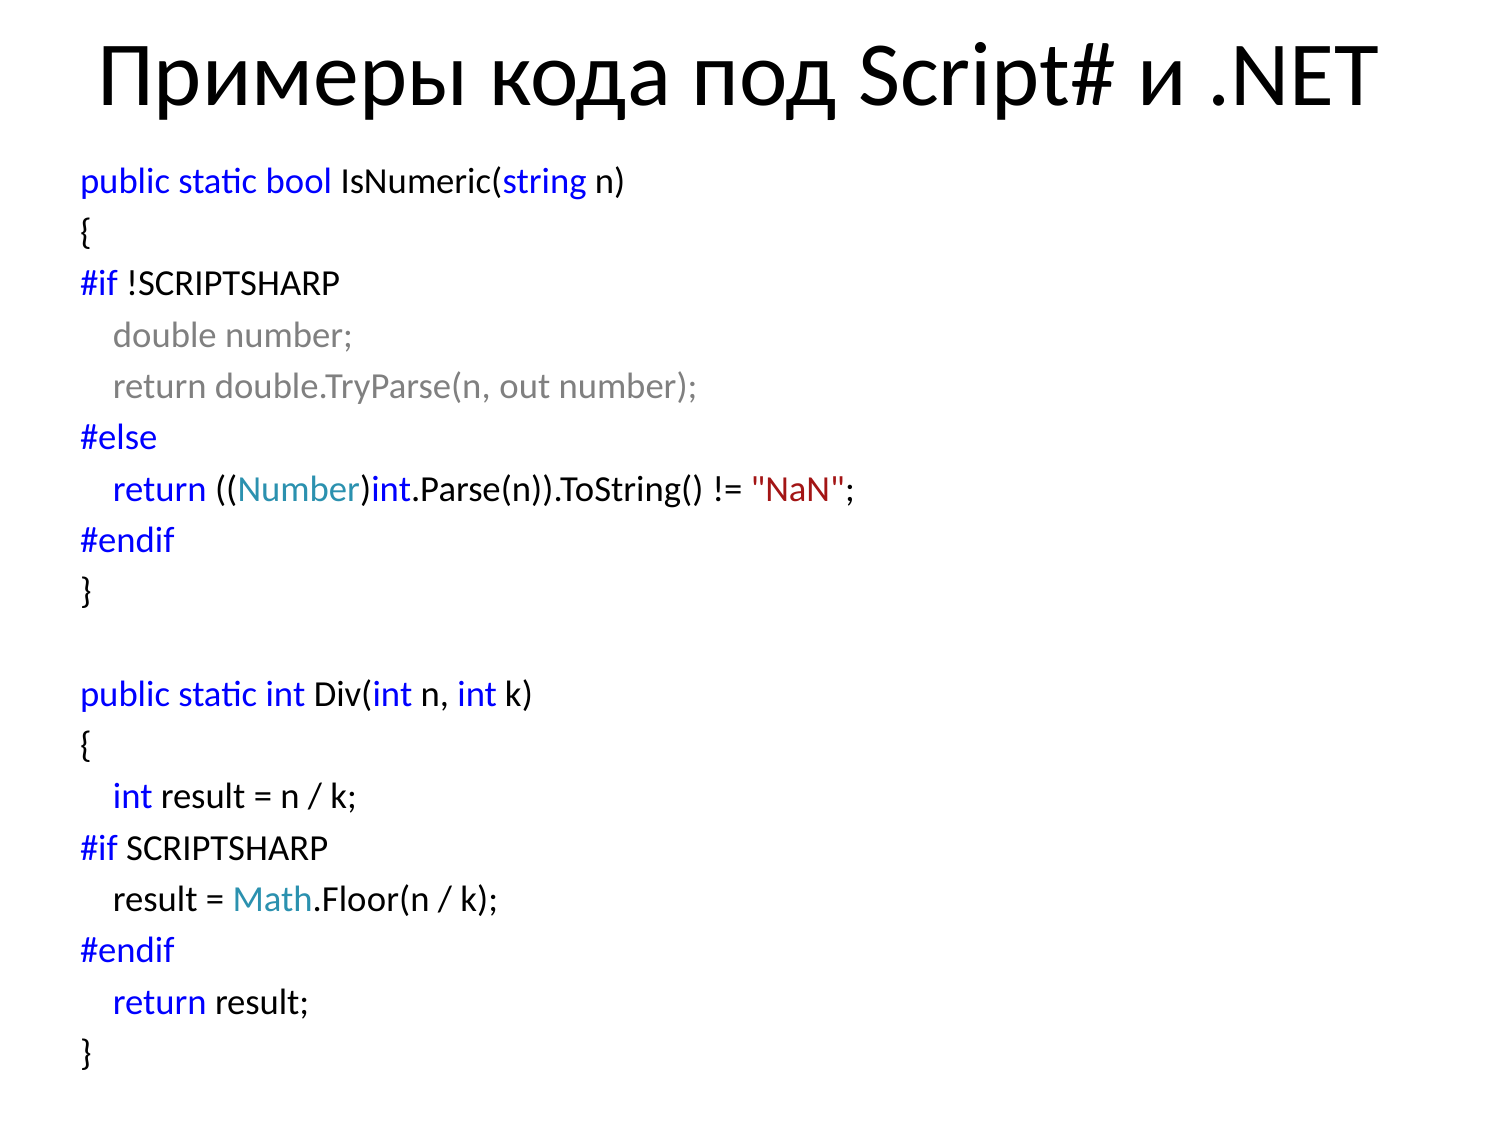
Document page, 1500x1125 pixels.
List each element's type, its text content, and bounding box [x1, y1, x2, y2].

title Примеры кода под Script# и .NET [64, 0, 1412, 138]
list public static bool IsNumeric(string n) { #if !SCRIPTSHARP double number; return double.TryParse(n, out number); #else return ((Number)int.Parse(n)).ToString() != "NaN"; #endif } public static int Div(int n, int k) { int result = n / k; #if SCRIPTSHARP result = Math.Floor(n / k); #endif return result; } [64, 149, 1447, 1083]
